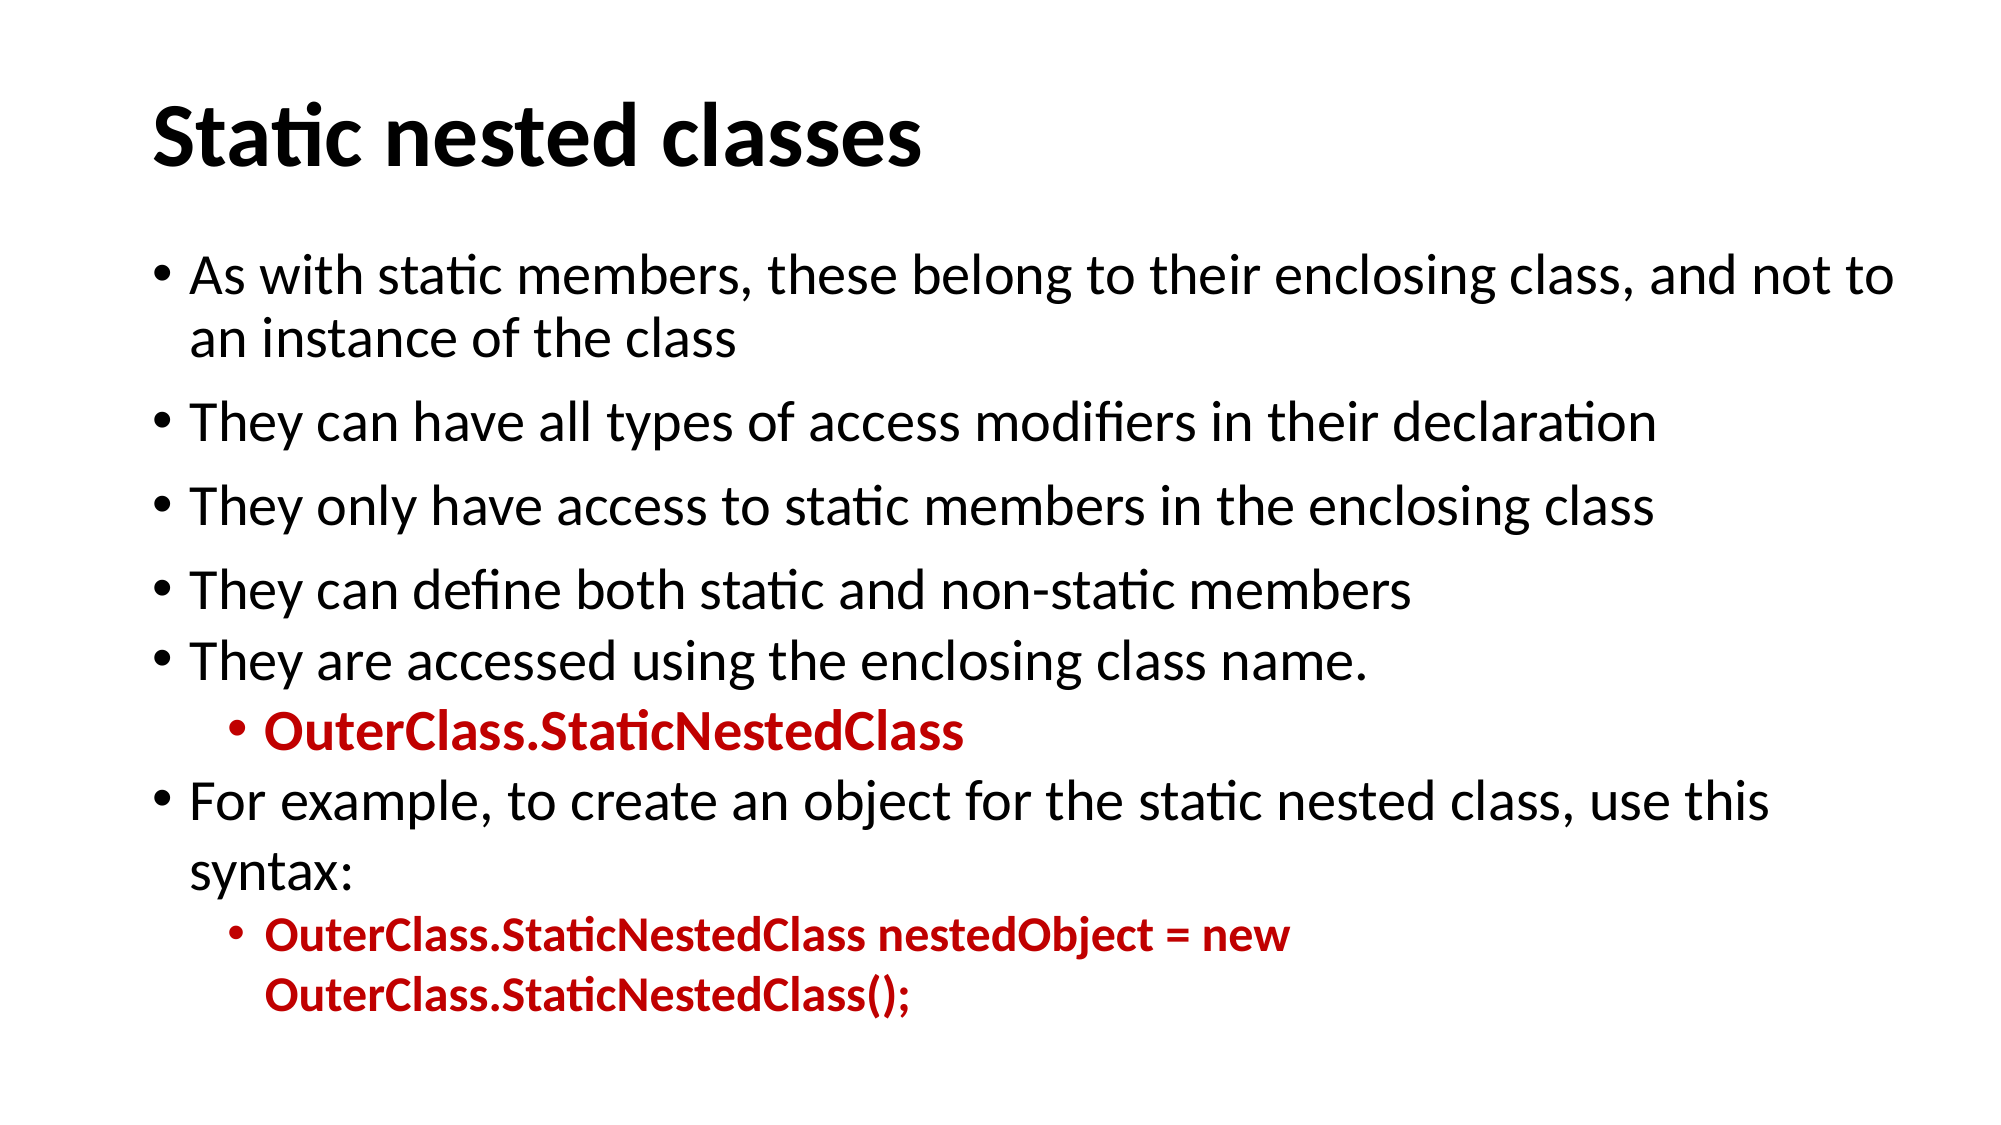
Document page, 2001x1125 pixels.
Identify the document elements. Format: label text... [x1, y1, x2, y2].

title Static nested classes [137, 69, 1863, 206]
list As with static members, these belong to their enclosing class, and not to an instance of the class They can have all types of access modifiers in their declaration They only have access to static members in the enclosing class They can define both static and non-static members They are accessed using the enclosing class name. OuterClass.StaticNestedClass For example, to create an object for the static nested class, use this syntax: OuterClass.StaticNestedClass nestedObject = new OuterClass.StaticNestedClass(); [137, 237, 1923, 1030]
